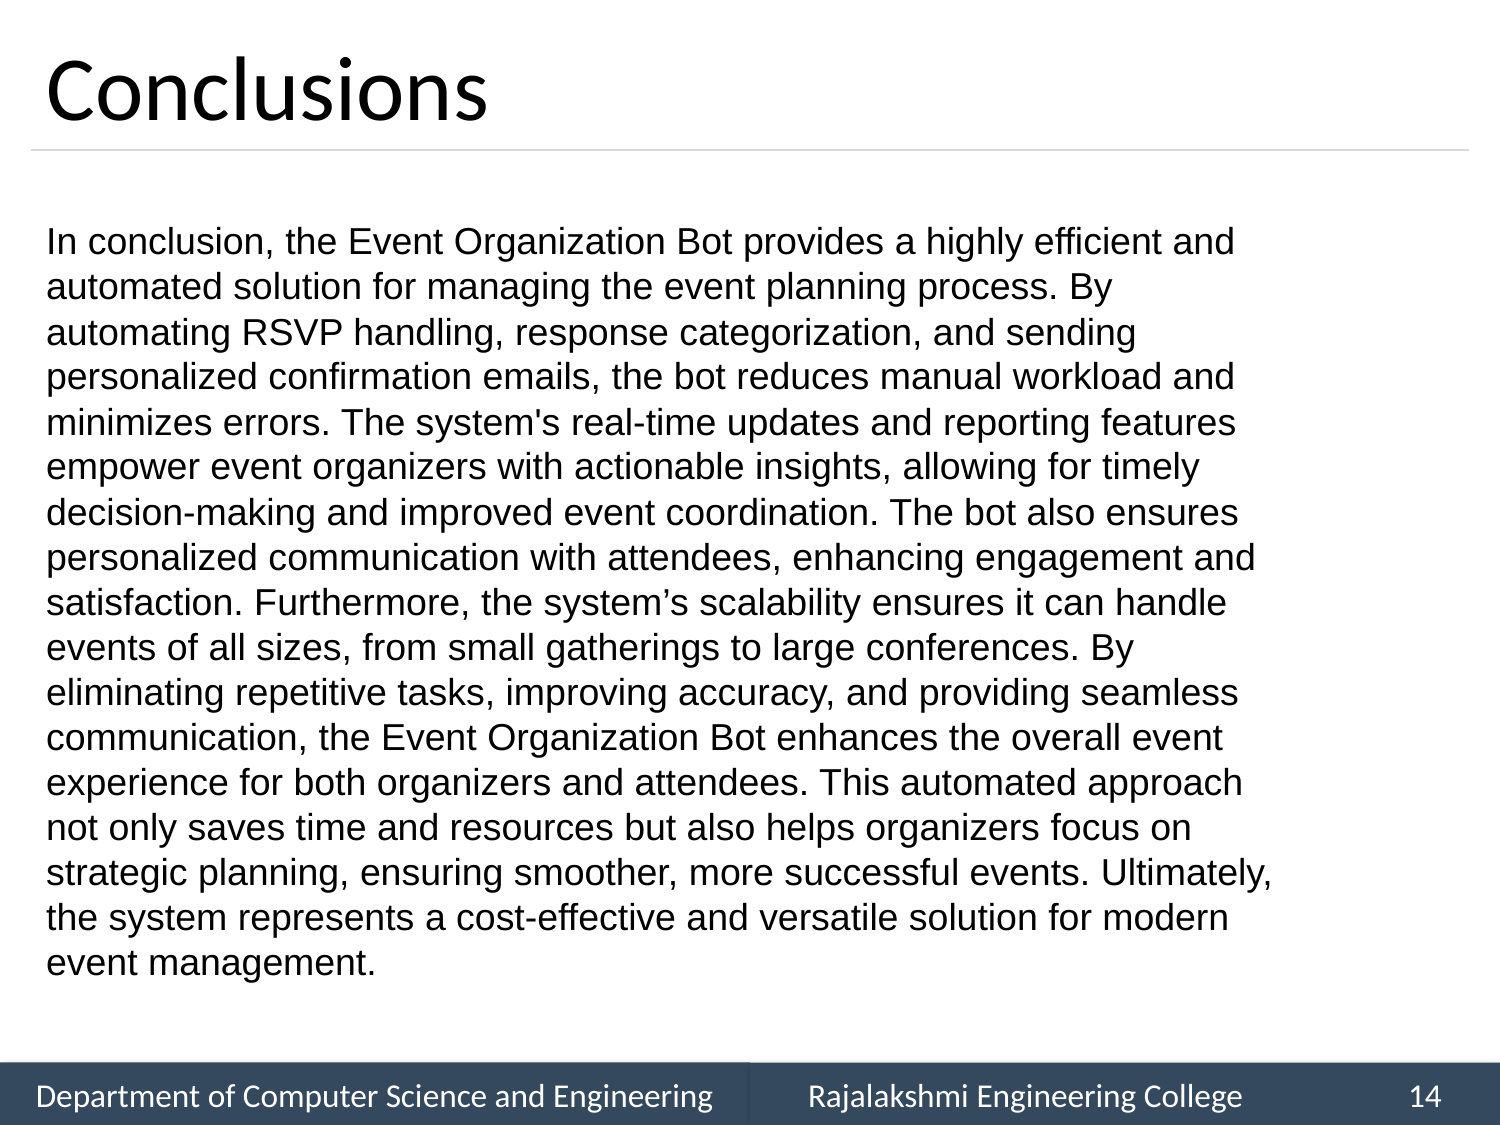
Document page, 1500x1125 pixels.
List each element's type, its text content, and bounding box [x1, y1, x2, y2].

list In conclusion, the Event Organization Bot provides a highly efficient and automated solution for managing the event planning process. By automating RSVP handling, response categorization, and sending personalized confirmation emails, the bot reduces manual workload and minimizes errors. The system's real-time updates and reporting features empower event organizers with actionable insights, allowing for timely decision-making and improved event coordination. The bot also ensures personalized communication with attendees, enhancing engagement and satisfaction. Furthermore, the system’s scalability ensures it can handle events of all sizes, from small gatherings to large conferences. By eliminating repetitive tasks, improving accuracy, and providing seamless communication, the Event Organization Bot enhances the overall event experience for both organizers and attendees. This automated approach not only saves time and resources but also helps organizers focus on strategic planning, ensuring smoother, more successful events. Ultimately, the system represents a cost-effective and versatile solution for modern event management. [31, 210, 1300, 991]
title Conclusions [31, 17, 1469, 150]
